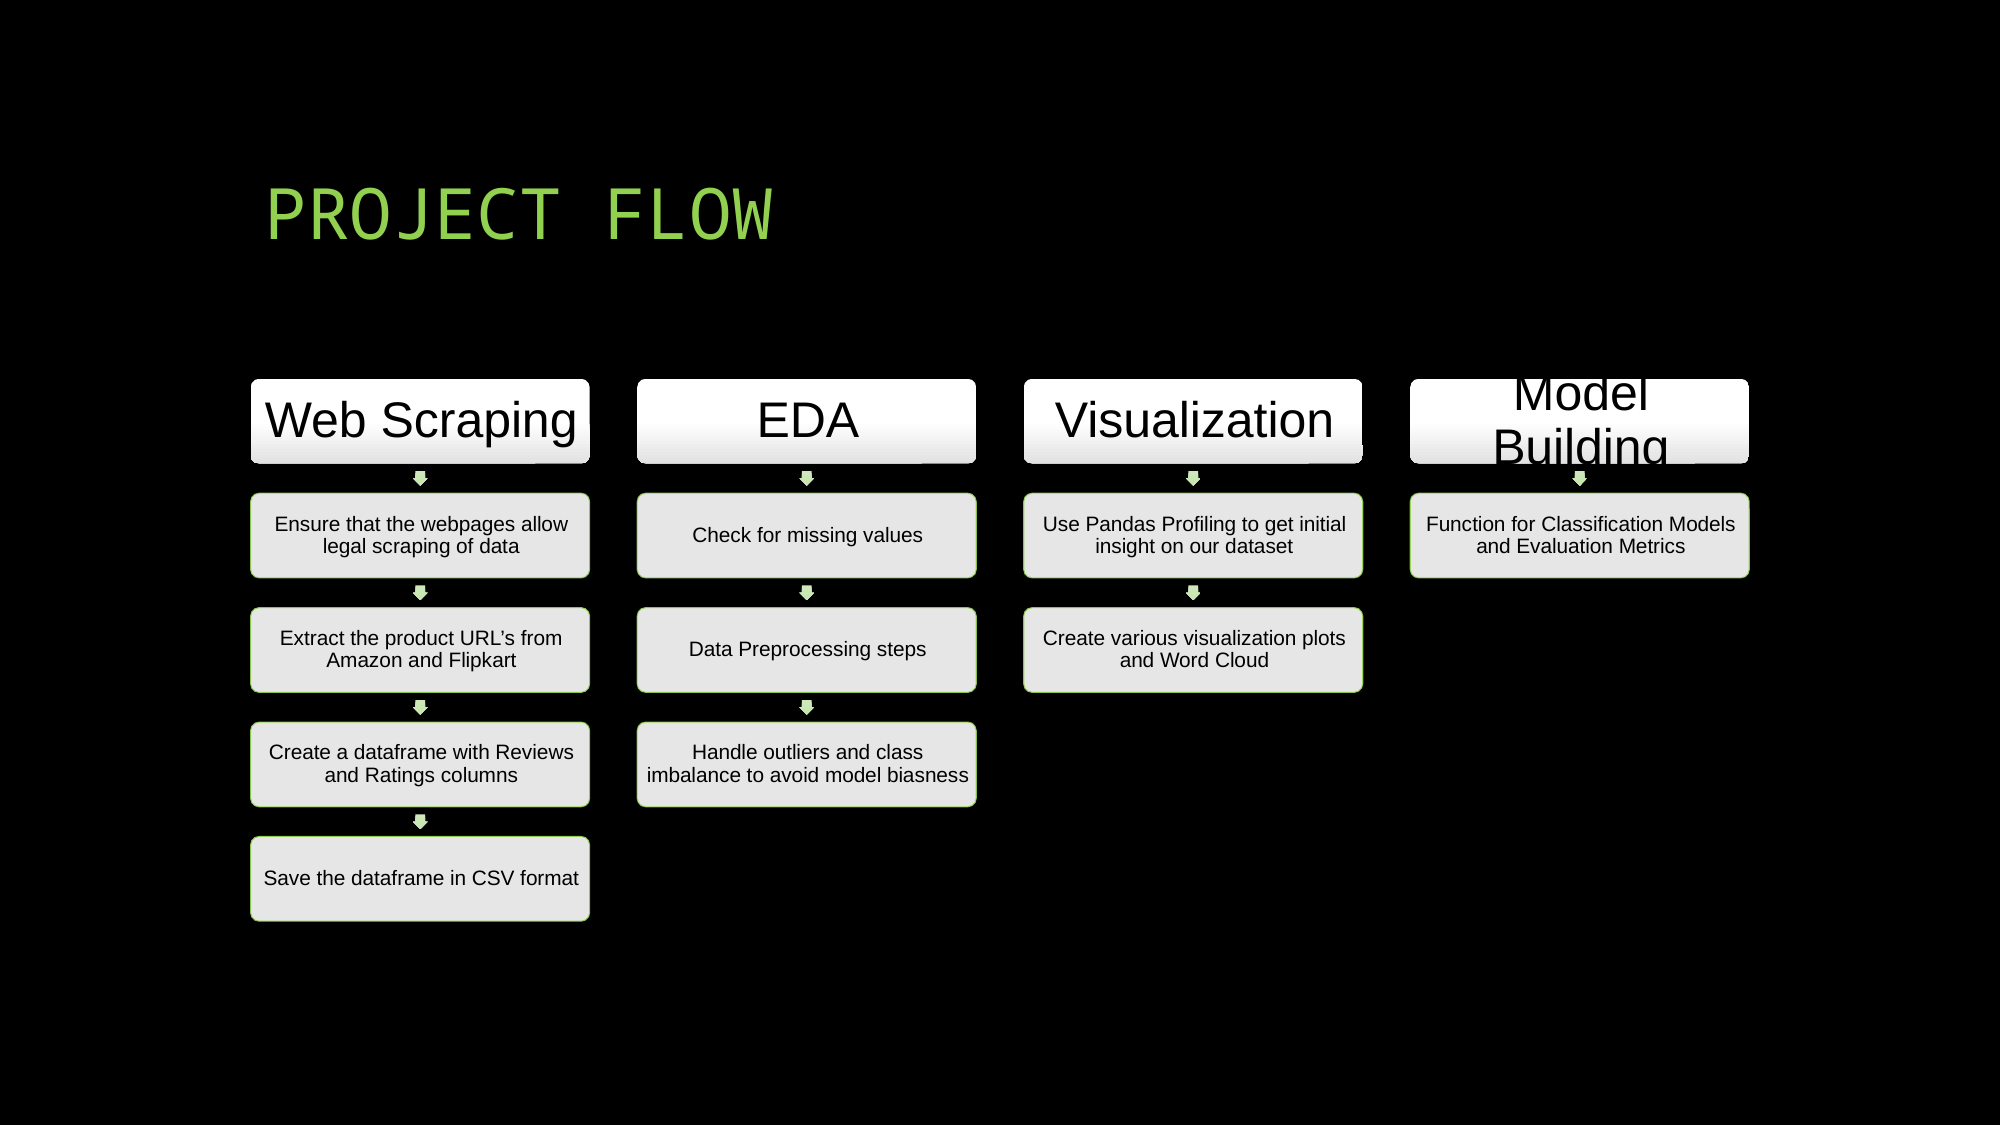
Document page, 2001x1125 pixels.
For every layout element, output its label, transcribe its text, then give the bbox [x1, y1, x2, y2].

title PROJECT FLOW [249, 75, 1750, 263]
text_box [249, 299, 1751, 1000]
